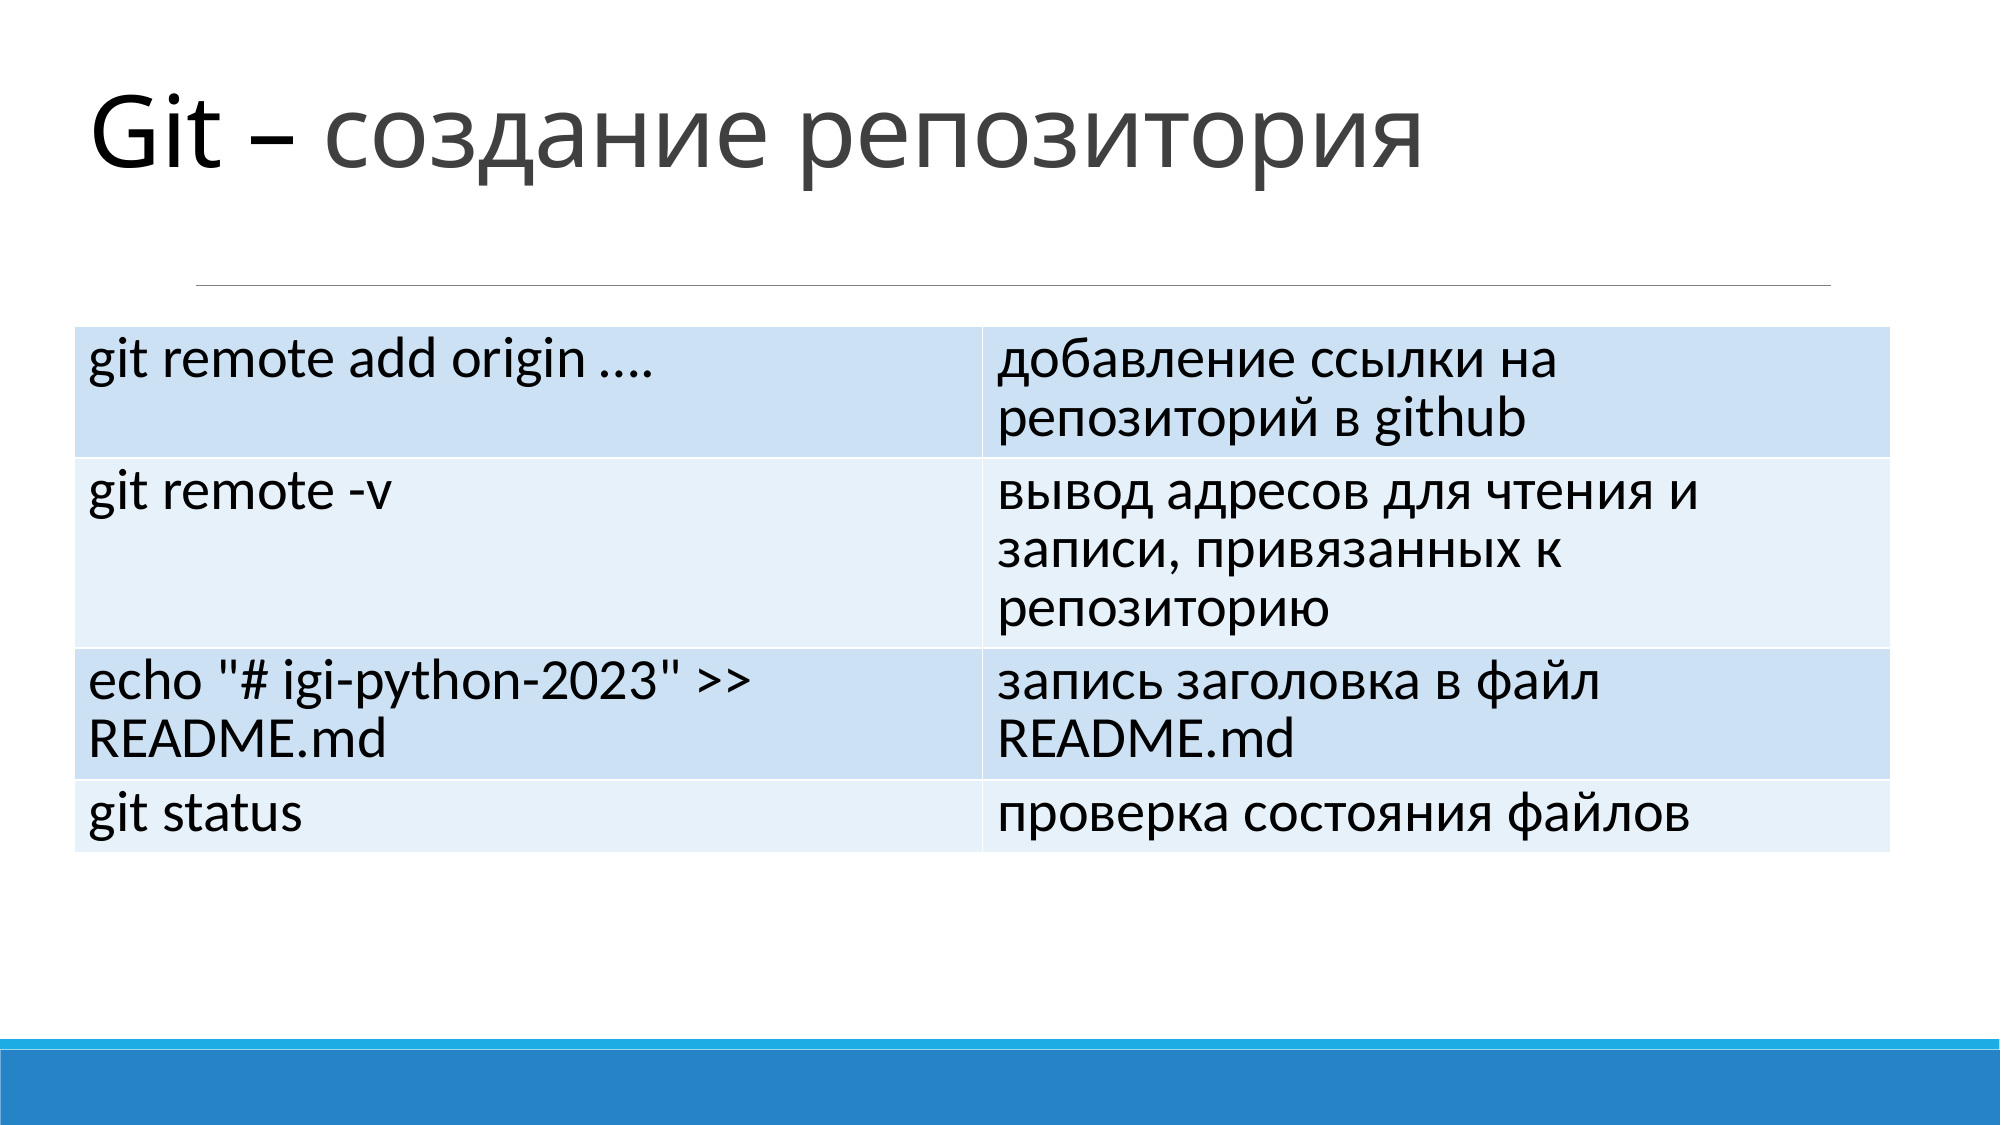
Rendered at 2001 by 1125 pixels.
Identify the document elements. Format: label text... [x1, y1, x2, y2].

title Git – cоздание репозитория [73, 51, 1937, 196]
table_cell проверка состояния файлов [983, 781, 1890, 852]
table_cell git status [75, 781, 982, 852]
table_cell вывод адресов для чтения и записи, привязанных к репозиторию [983, 459, 1890, 647]
table_cell git remote -v [75, 459, 982, 647]
table_header git remote add origin …. [75, 327, 982, 457]
table_cell запись заголовка в файл README.md [983, 649, 1890, 779]
table_cell echo "# igi-python-2023" >> README.md [75, 649, 982, 779]
table_header добавление ссылки на репозиторий в github [983, 327, 1890, 457]
